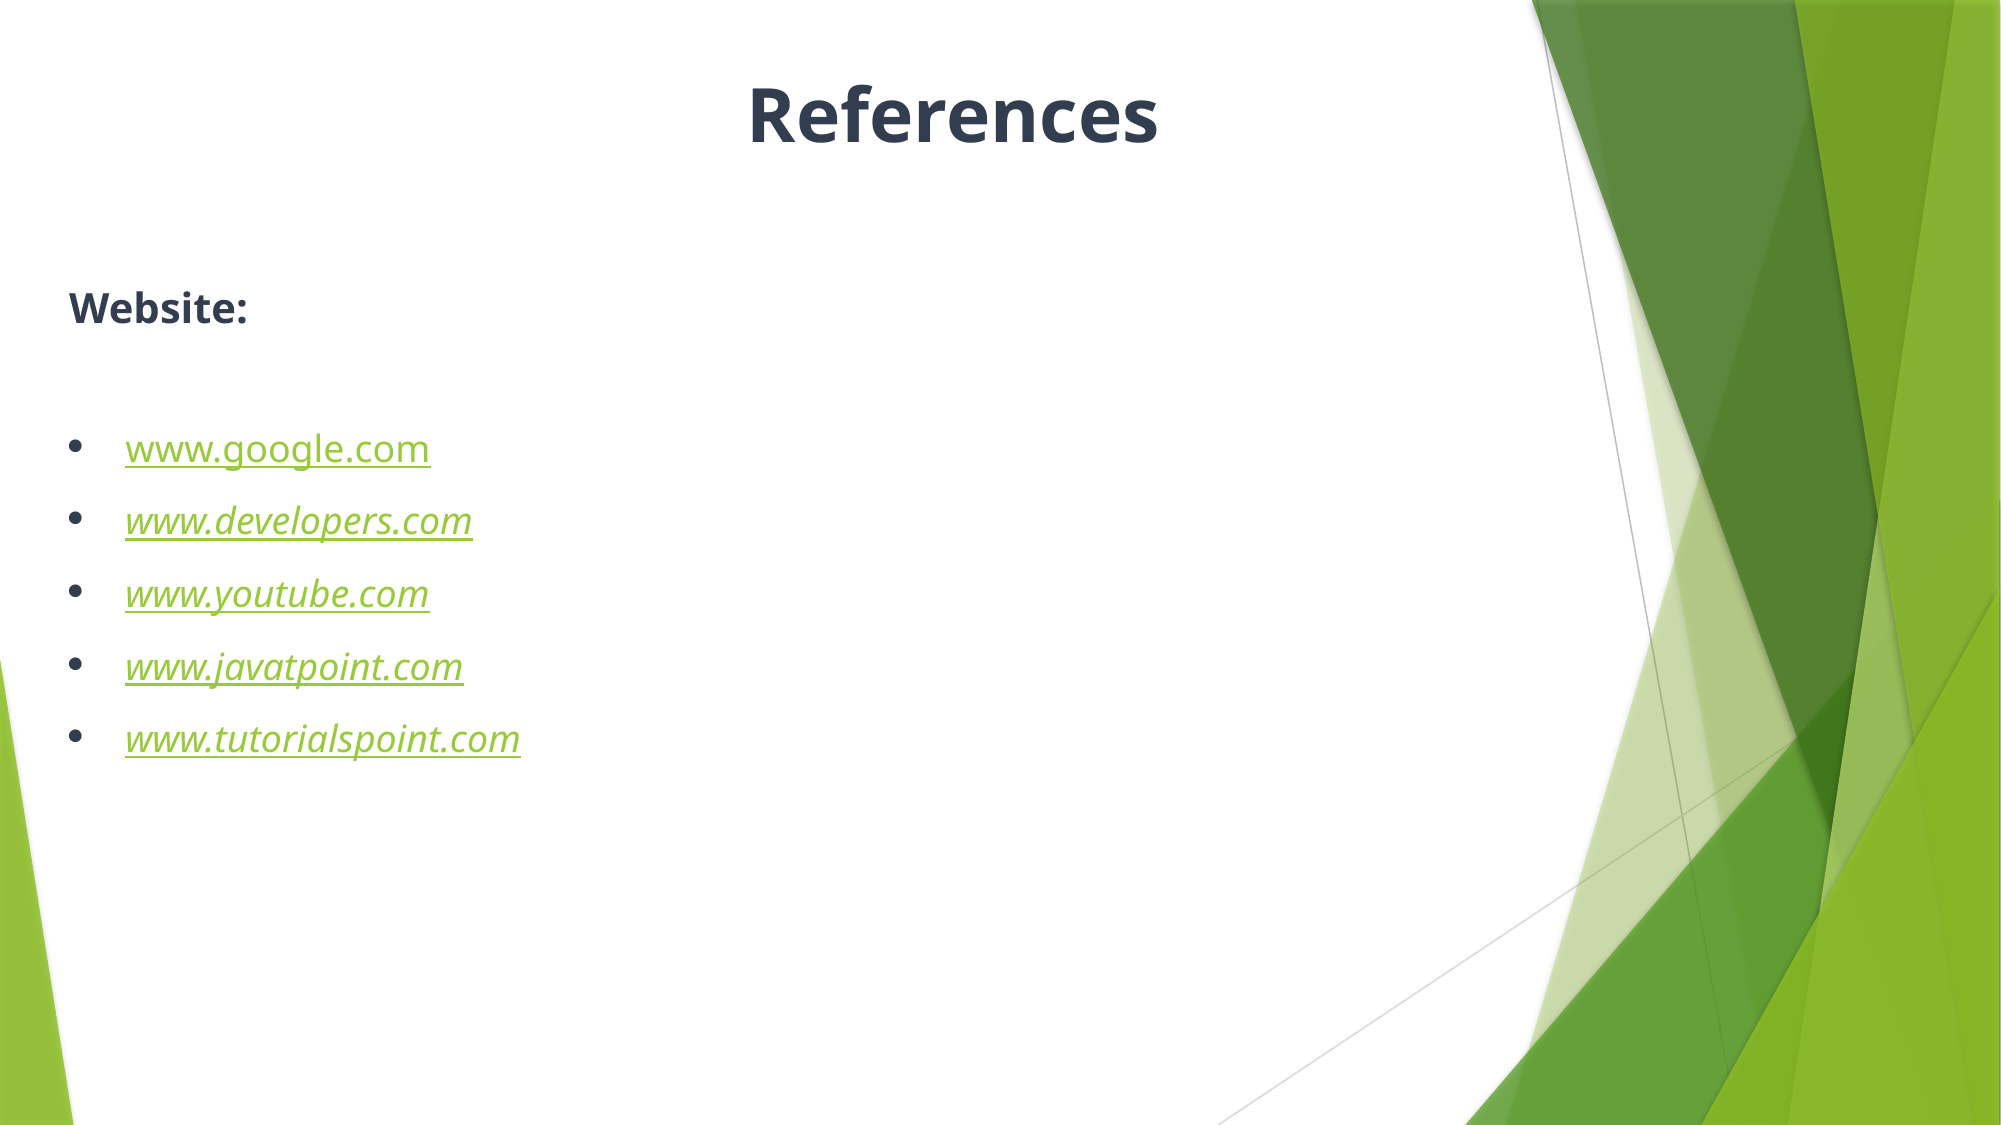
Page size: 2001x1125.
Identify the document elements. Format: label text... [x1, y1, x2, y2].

text_box Website: www.google.com www.developers.com www.youtube.com www.javatpoint.com www.tutorialspoint.com [54, 259, 1055, 904]
text_box References [732, 15, 1175, 166]
